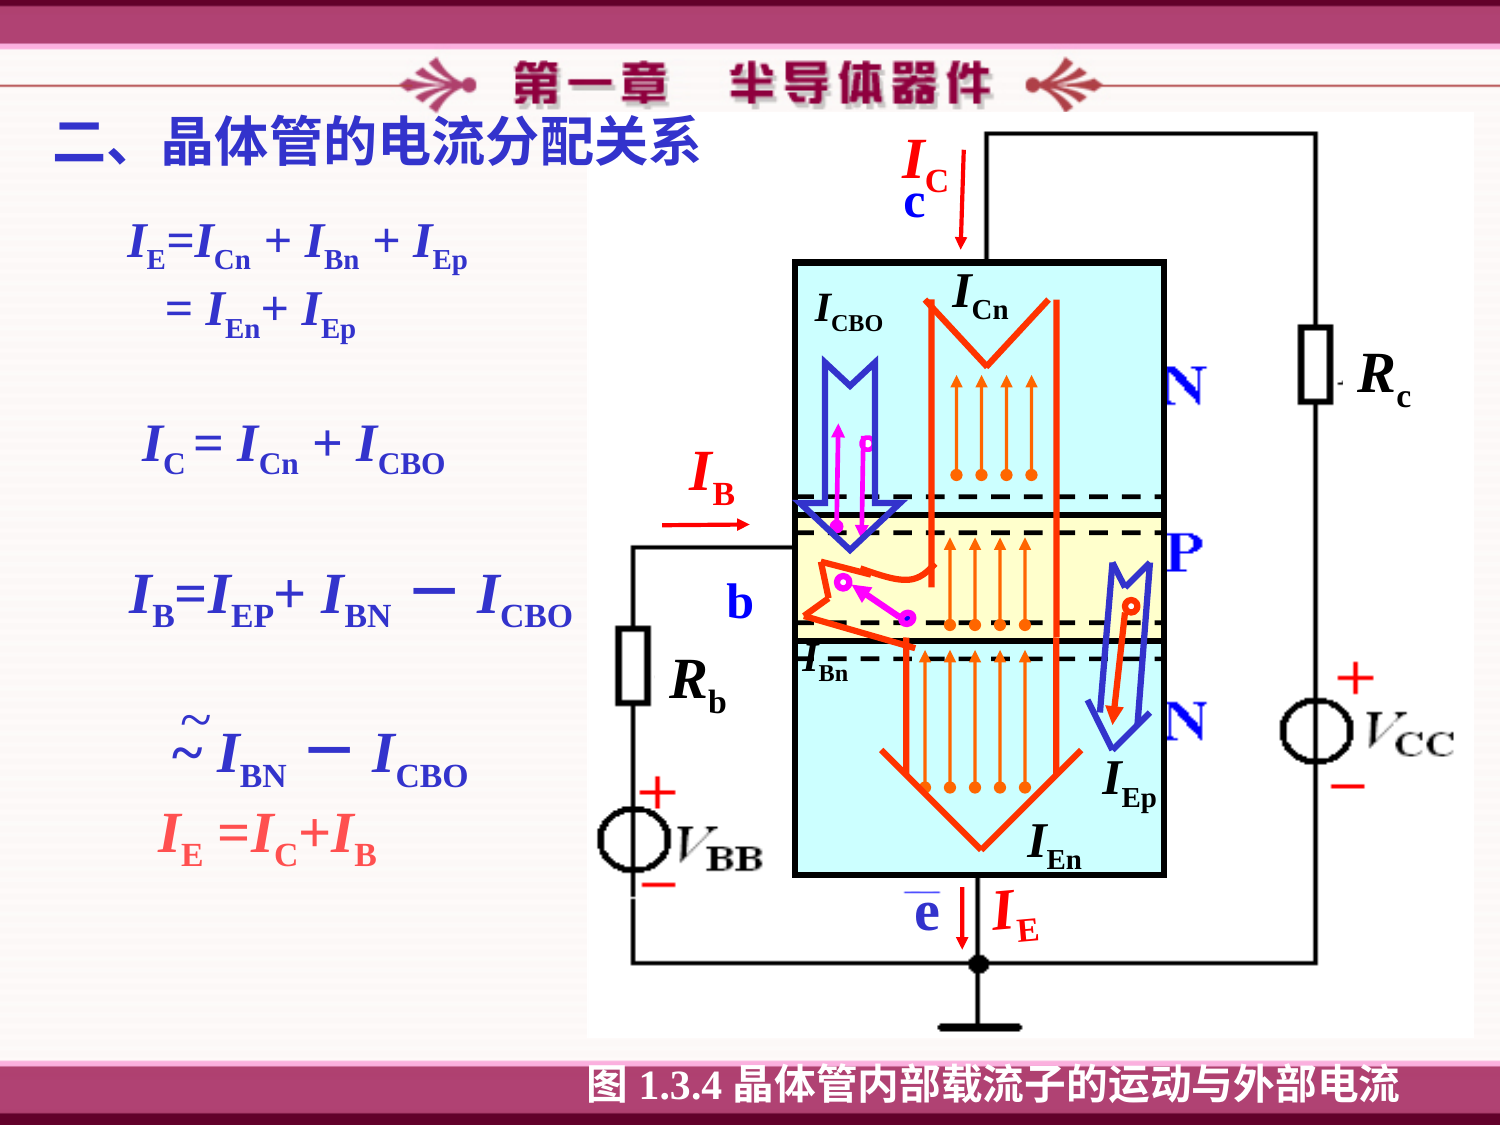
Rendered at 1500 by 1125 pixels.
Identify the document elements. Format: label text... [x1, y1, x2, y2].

text_box IE=ICn + IBn + IEp = IEn+ IEp [99, 199, 563, 352]
text_box 二、晶体管的电流分配关系 [37, 99, 763, 180]
picture [0, 0, 1500, 1125]
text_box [819, 530, 931, 656]
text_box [943, 387, 1045, 463]
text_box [924, 299, 1057, 638]
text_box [874, 643, 1088, 844]
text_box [114, 547, 628, 761]
text_box [1052, 624, 1058, 643]
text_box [812, 474, 913, 501]
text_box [587, 112, 1474, 1038]
text_box IE =IC+IB [143, 768, 392, 881]
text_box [1060, 624, 1213, 688]
text_box 图1.3.4晶体管内部载流子的运动与外部电流 [549, 1050, 1438, 1115]
text_box IC = ICn + ICBO [87, 399, 500, 489]
